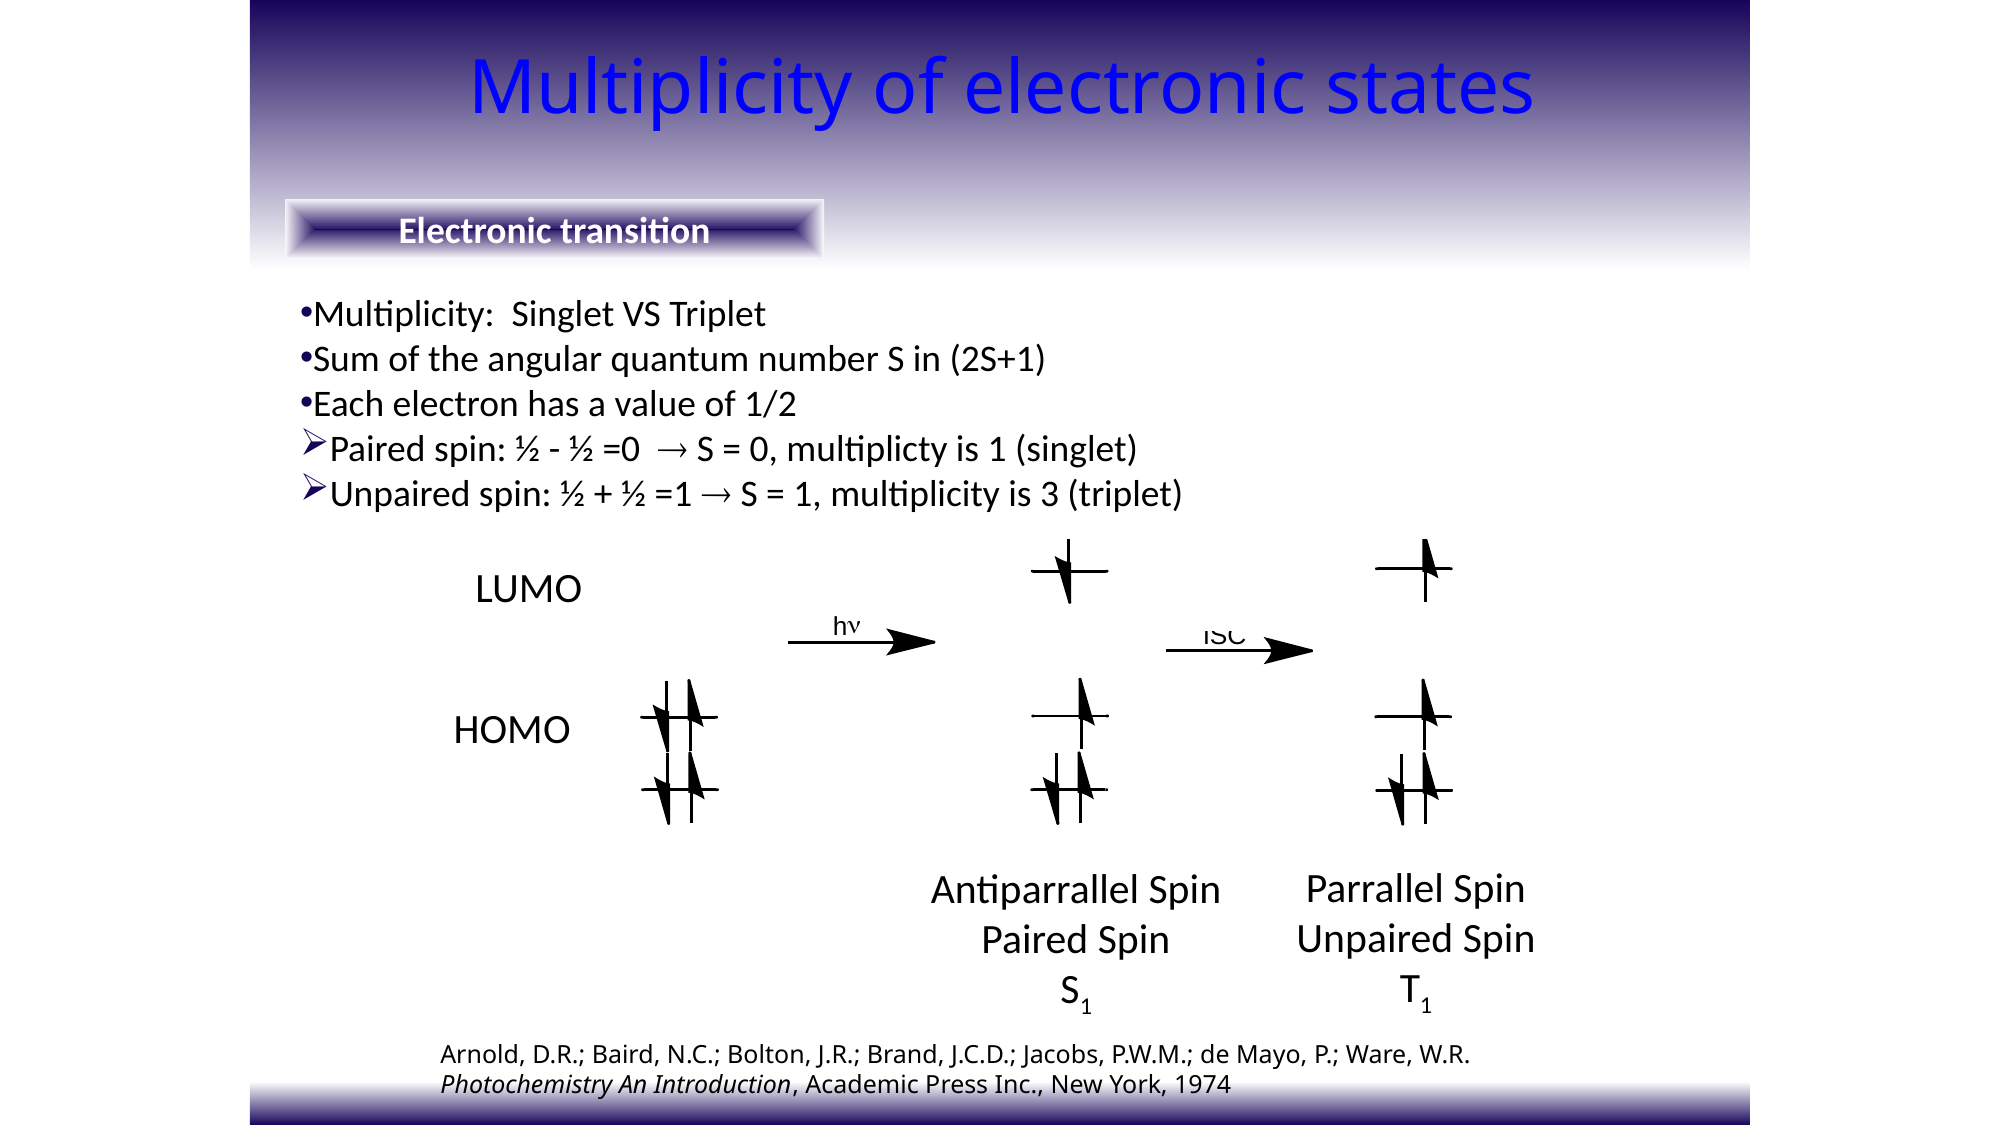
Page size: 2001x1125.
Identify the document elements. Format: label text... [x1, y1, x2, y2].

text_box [1161, 631, 1317, 680]
text_box Multiplicity: Singlet VS Triplet Sum of the angular quantum number S in (2S+1) Each electron has a value of 1/2 Paired spin: ½ - ½ =0  S = 0, multiplicty is 1 (singlet) Unpaired spin: ½ + ½ =1  S = 1, multiplicity is 3 (triplet) [285, 281, 1270, 521]
text_box Antiparrallel Spin Paired Spin S1 [906, 854, 1247, 1027]
text_box [249, 1082, 1750, 1125]
text_box Arnold, D.R.; Baird, N.C.; Bolton, J.R.; Brand, J.C.D.; Jacobs, P.W.M.; de Mayo, P.; Ware, W.R. Photochemistry An Introduction, Academic Press Inc., New York, 1974 [425, 1031, 1563, 1106]
text_box LUMO [460, 553, 602, 619]
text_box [1027, 539, 1113, 843]
text_box HOMO [438, 694, 590, 760]
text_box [1372, 539, 1457, 843]
text_box Parrallel Spin Unpaired Spin T1 [1246, 853, 1586, 1026]
text_box [249, 0, 1750, 270]
text_box Electronic transition [285, 199, 825, 259]
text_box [636, 574, 939, 843]
text_box Multiplicity of electronic states [291, 30, 1714, 136]
